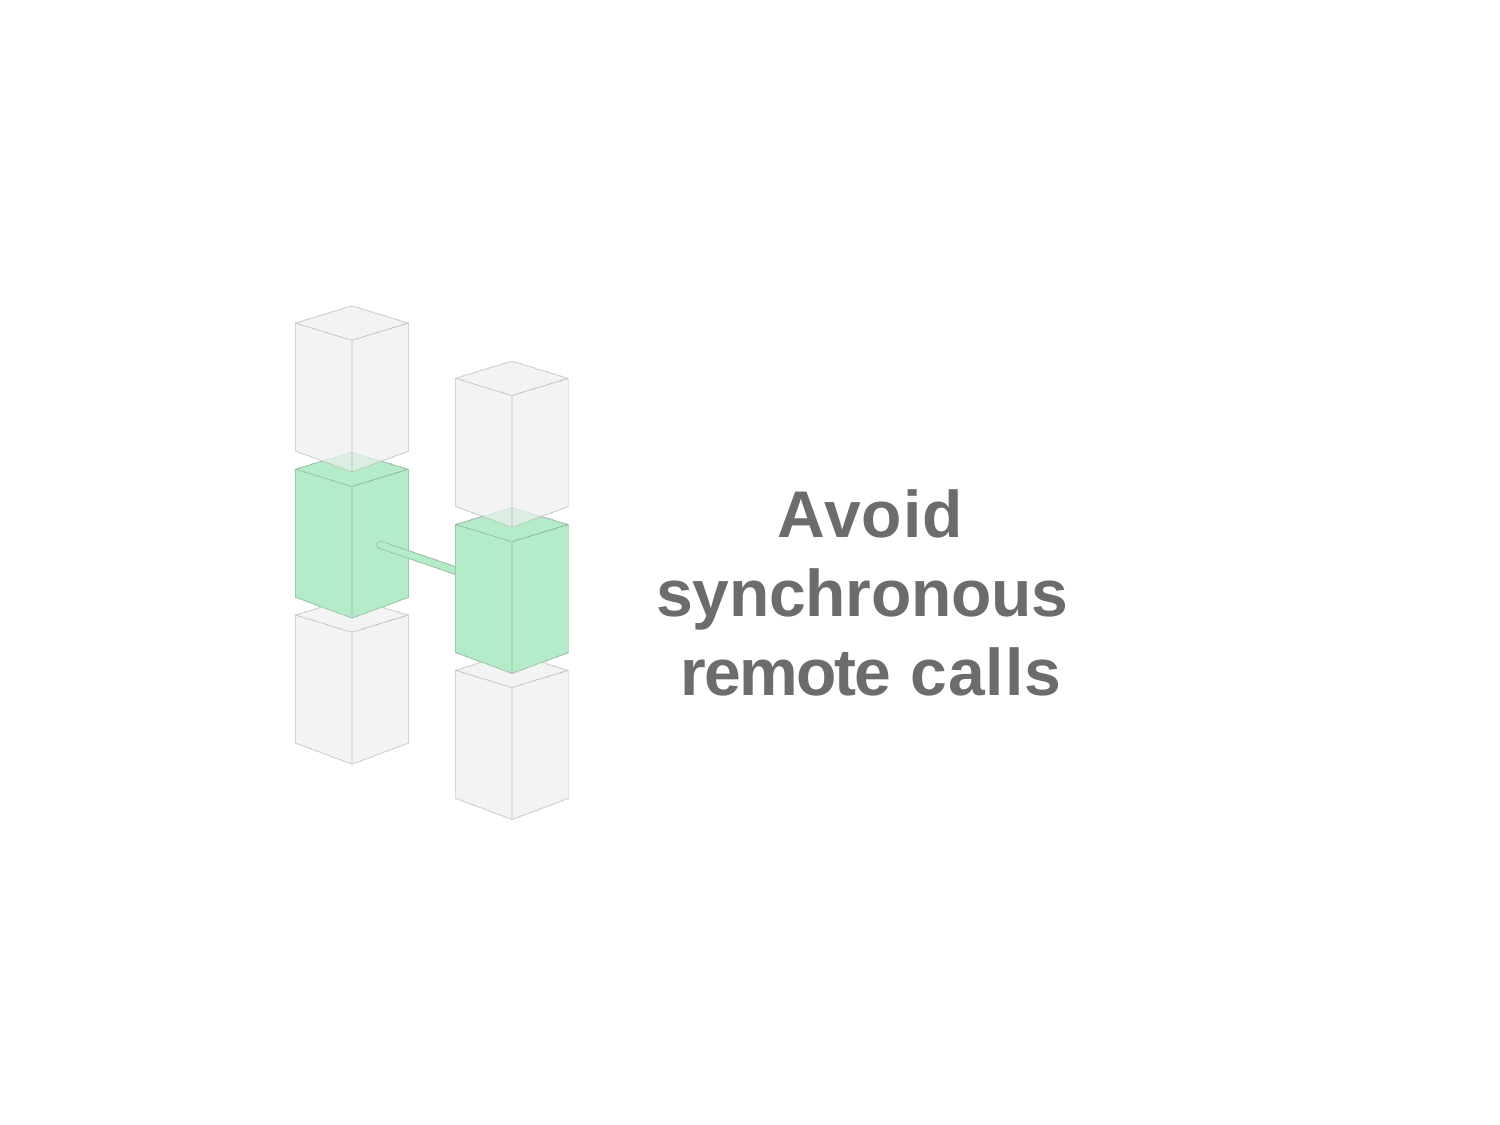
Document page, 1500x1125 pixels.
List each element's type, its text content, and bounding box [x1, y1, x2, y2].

title Avoid synchronous remote calls [613, 471, 1129, 709]
text_box [294, 305, 569, 820]
